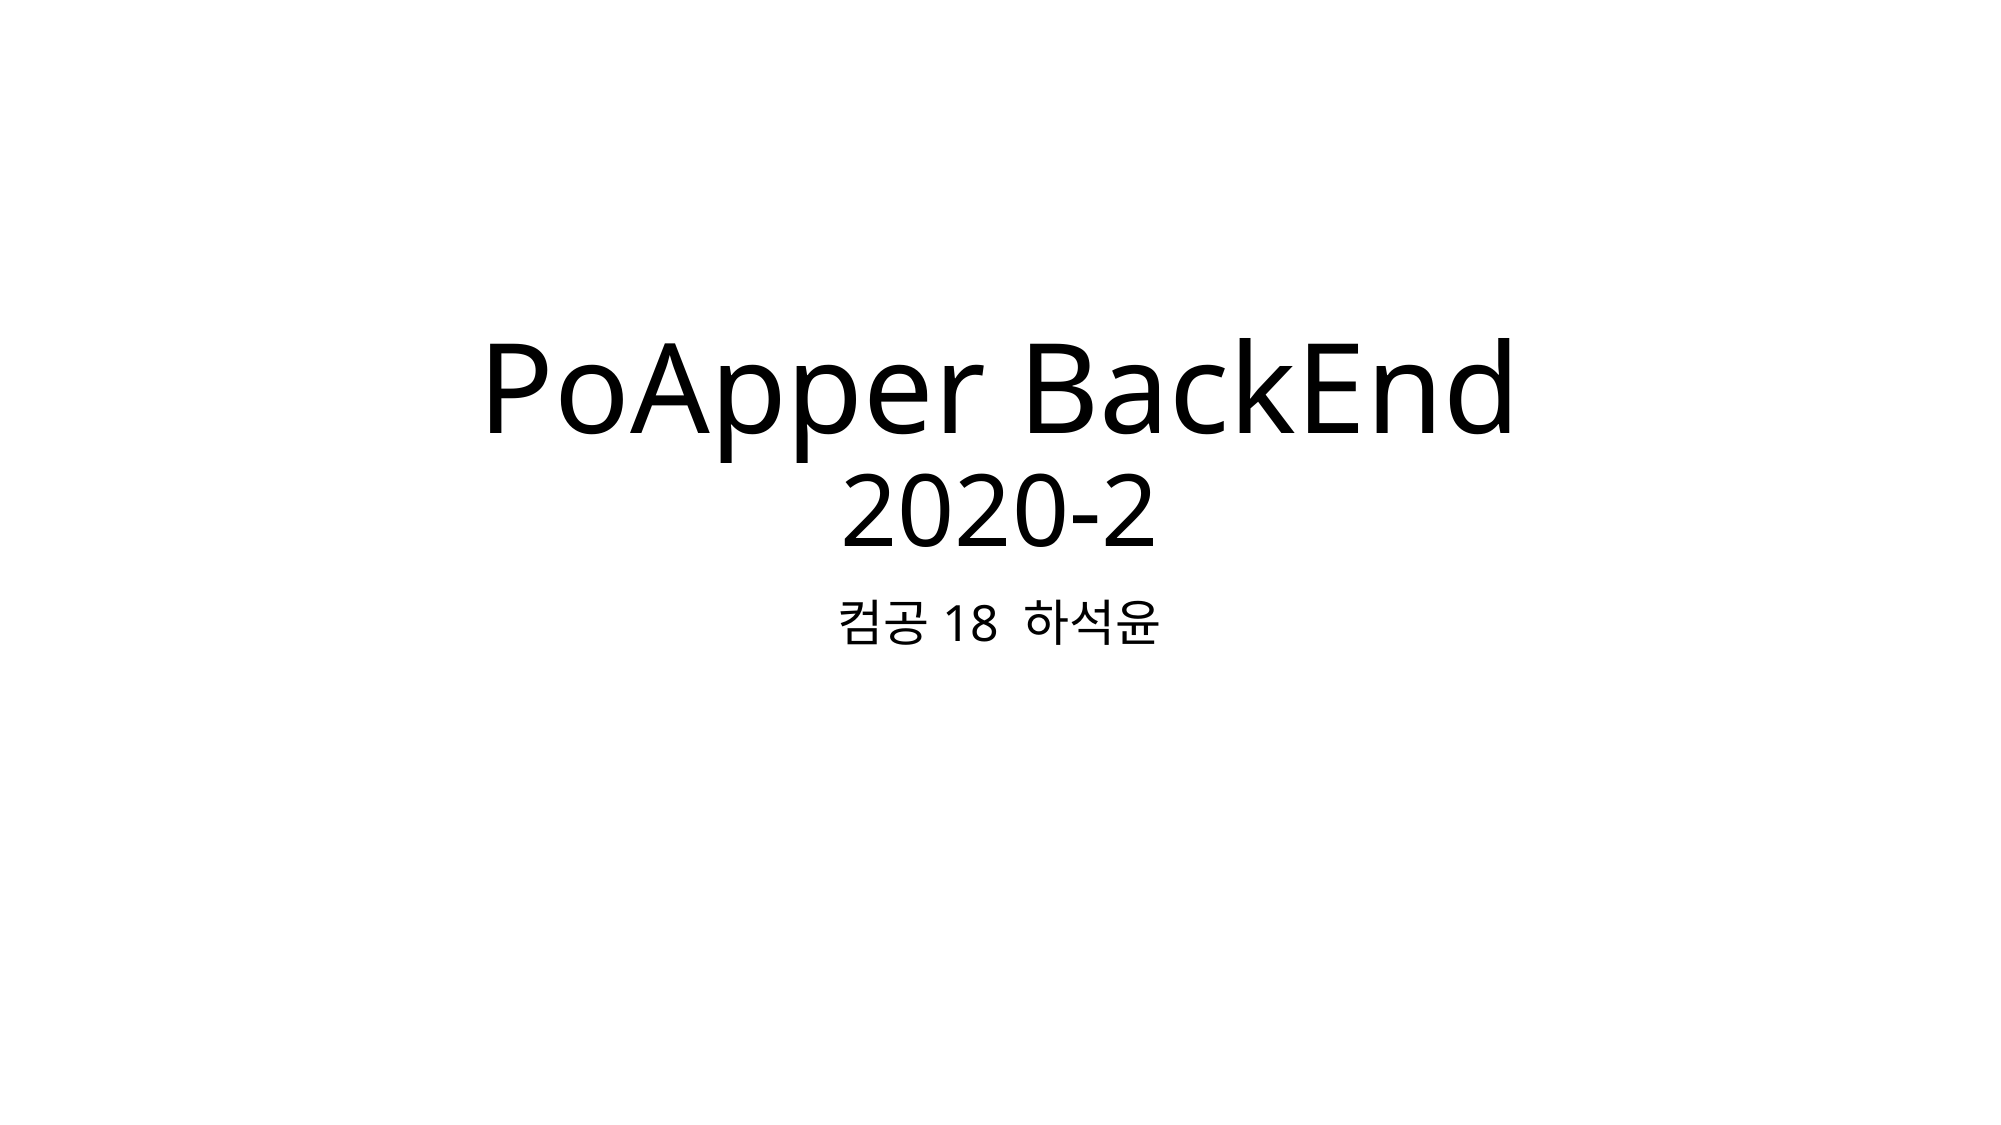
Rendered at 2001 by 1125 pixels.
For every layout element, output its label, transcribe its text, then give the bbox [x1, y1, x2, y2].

title PoApper BackEnd 2020-2 [249, 184, 1750, 576]
subtitle 컴공18 하석윤 [249, 590, 1750, 863]
